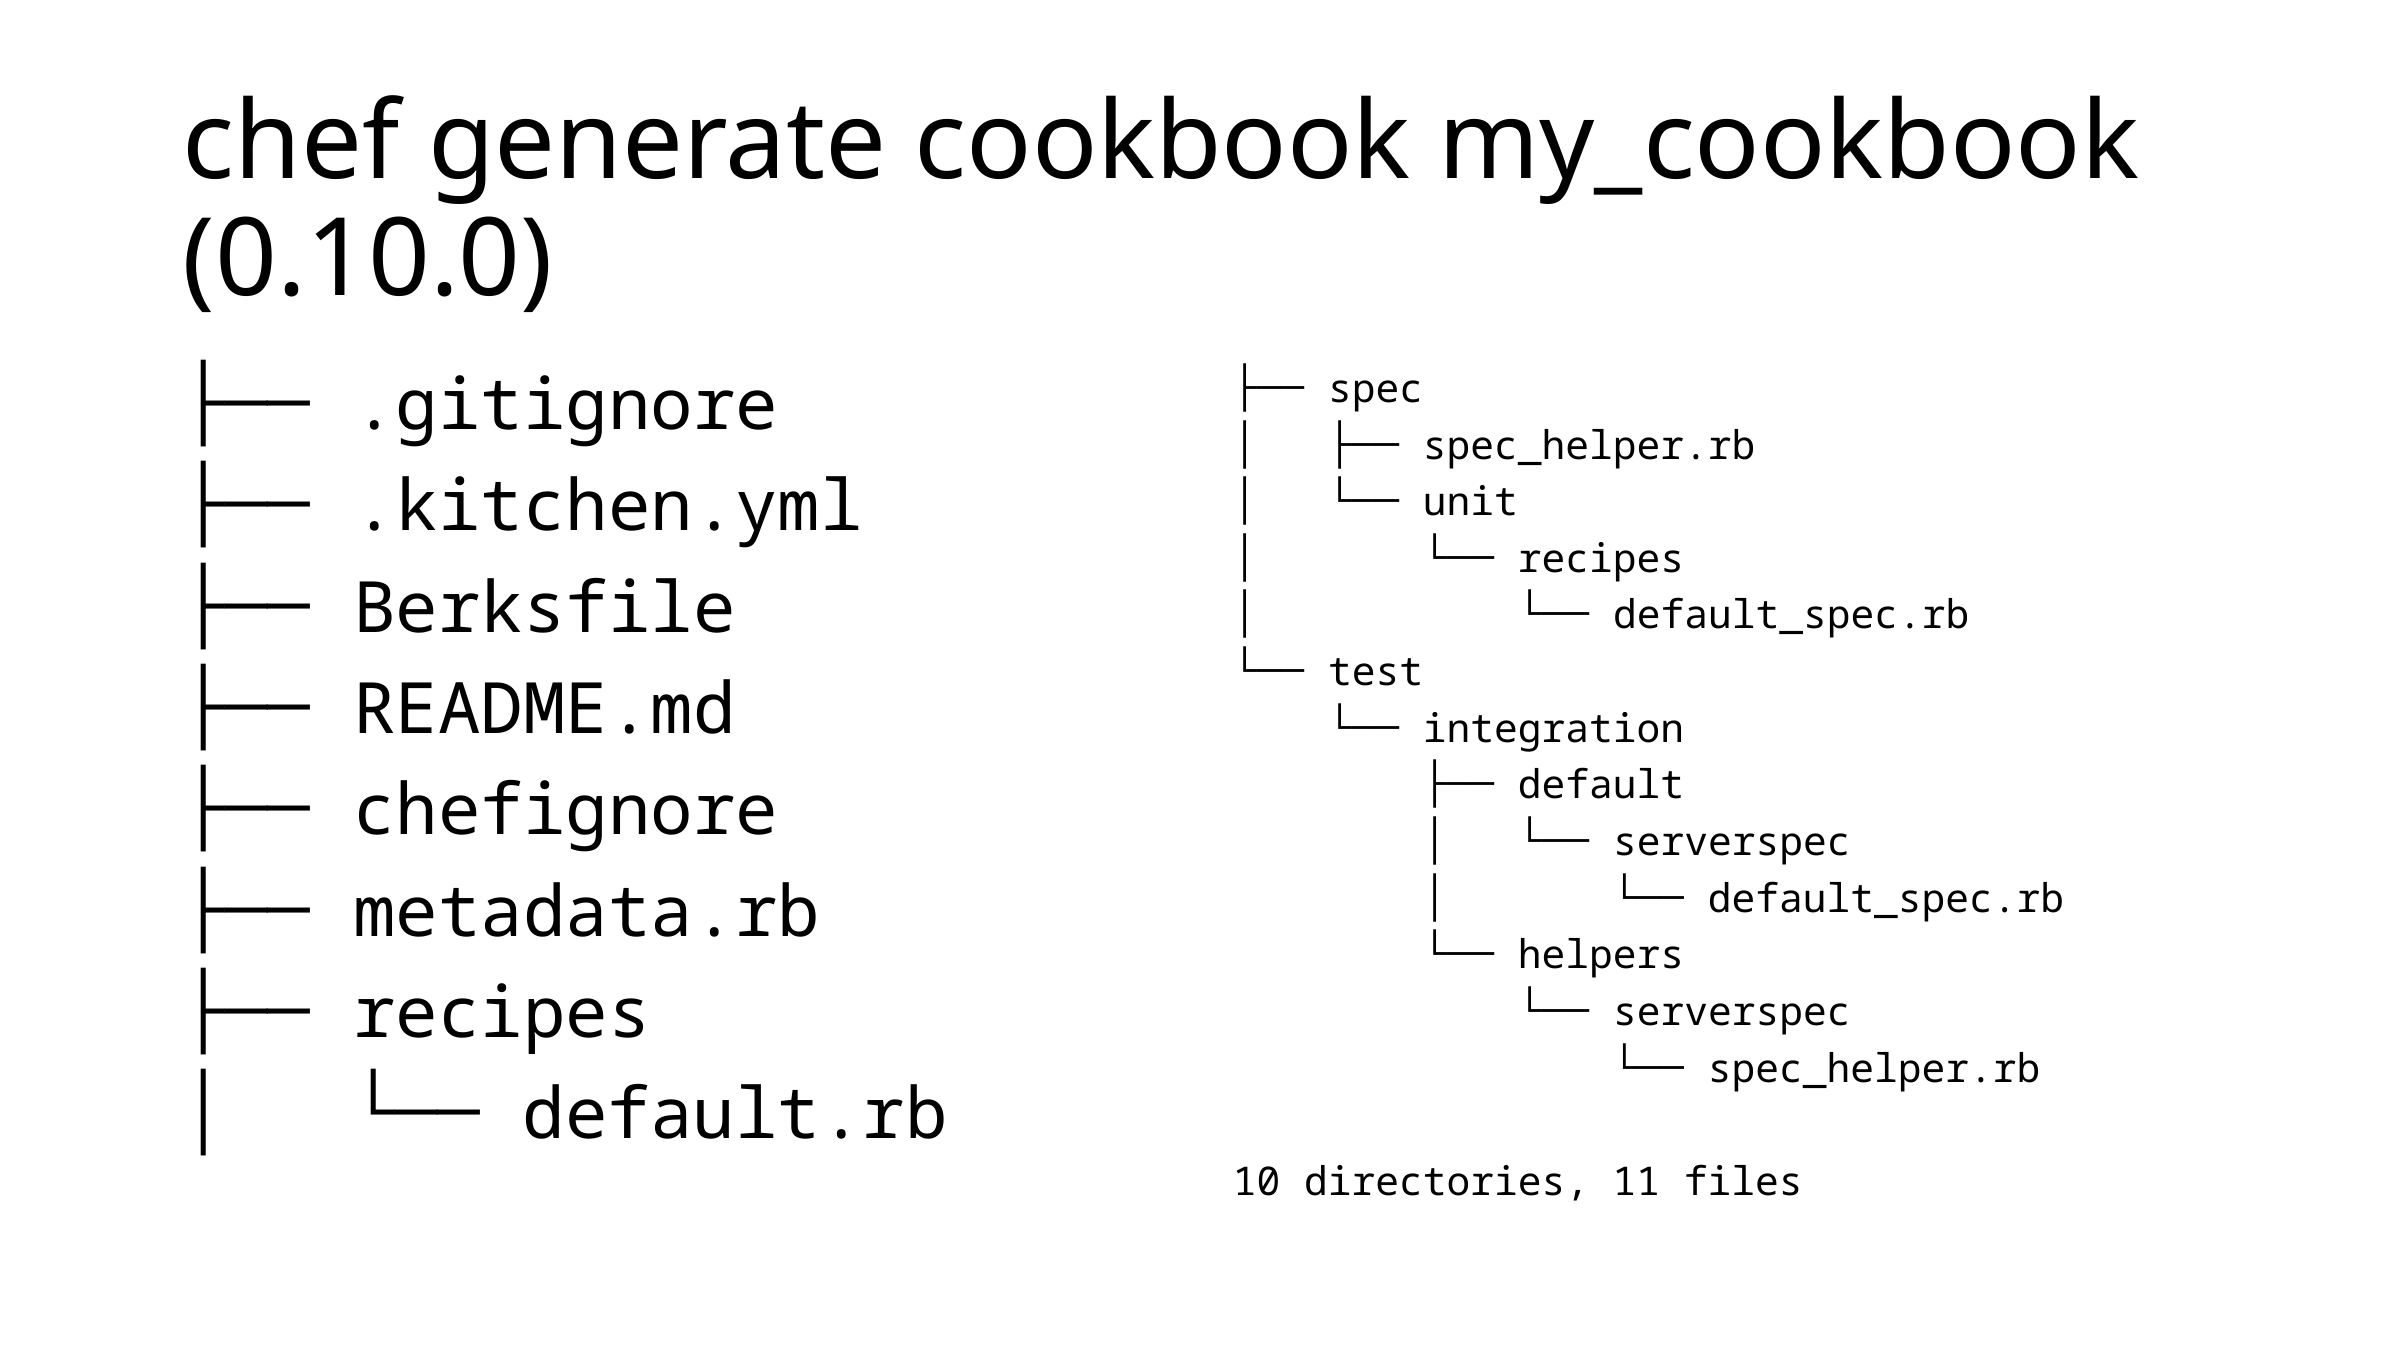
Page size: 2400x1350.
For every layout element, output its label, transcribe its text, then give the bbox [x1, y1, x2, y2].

list ├── spec │ ├── spec_helper.rb │ └── unit │ └── recipes │ └── default_spec.rb └── test └── integration ├── default │ └── serverspec │ └── default_spec.rb └── helpers └── serverspec └── spec_helper.rb 10 directories, 11 files [1215, 359, 2235, 1216]
title chef generate cookbook my_cookbook (0.10.0) [165, 71, 2235, 333]
list ├── .gitignore ├── .kitchen.yml ├── Berksfile ├── README.md ├── chefignore ├── metadata.rb ├── recipes │ └── default.rb [165, 359, 1185, 1216]
